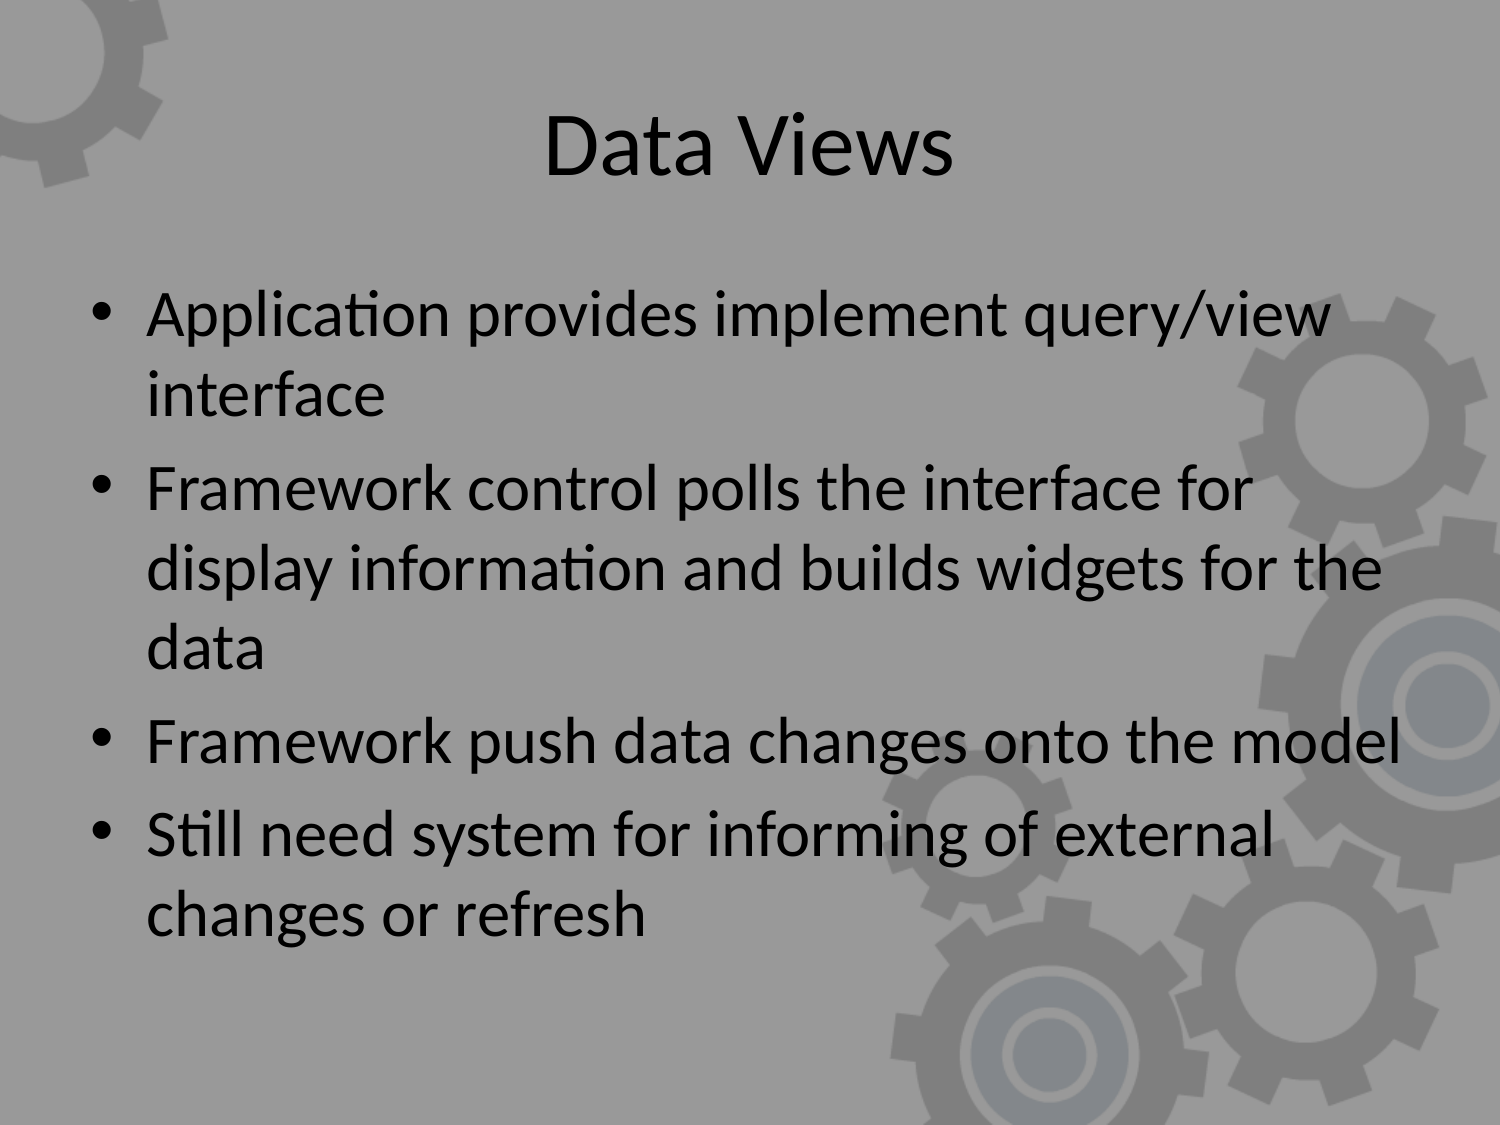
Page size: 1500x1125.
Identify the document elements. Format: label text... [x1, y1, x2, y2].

list Application provides implement query/view interface Framework control polls the interface for display information and builds widgets for the data Framework push data changes onto the model Still need system for informing of external changes or refresh [75, 262, 1425, 1005]
title Data Views [75, 45, 1425, 233]
picture [0, 0, 1500, 1125]
